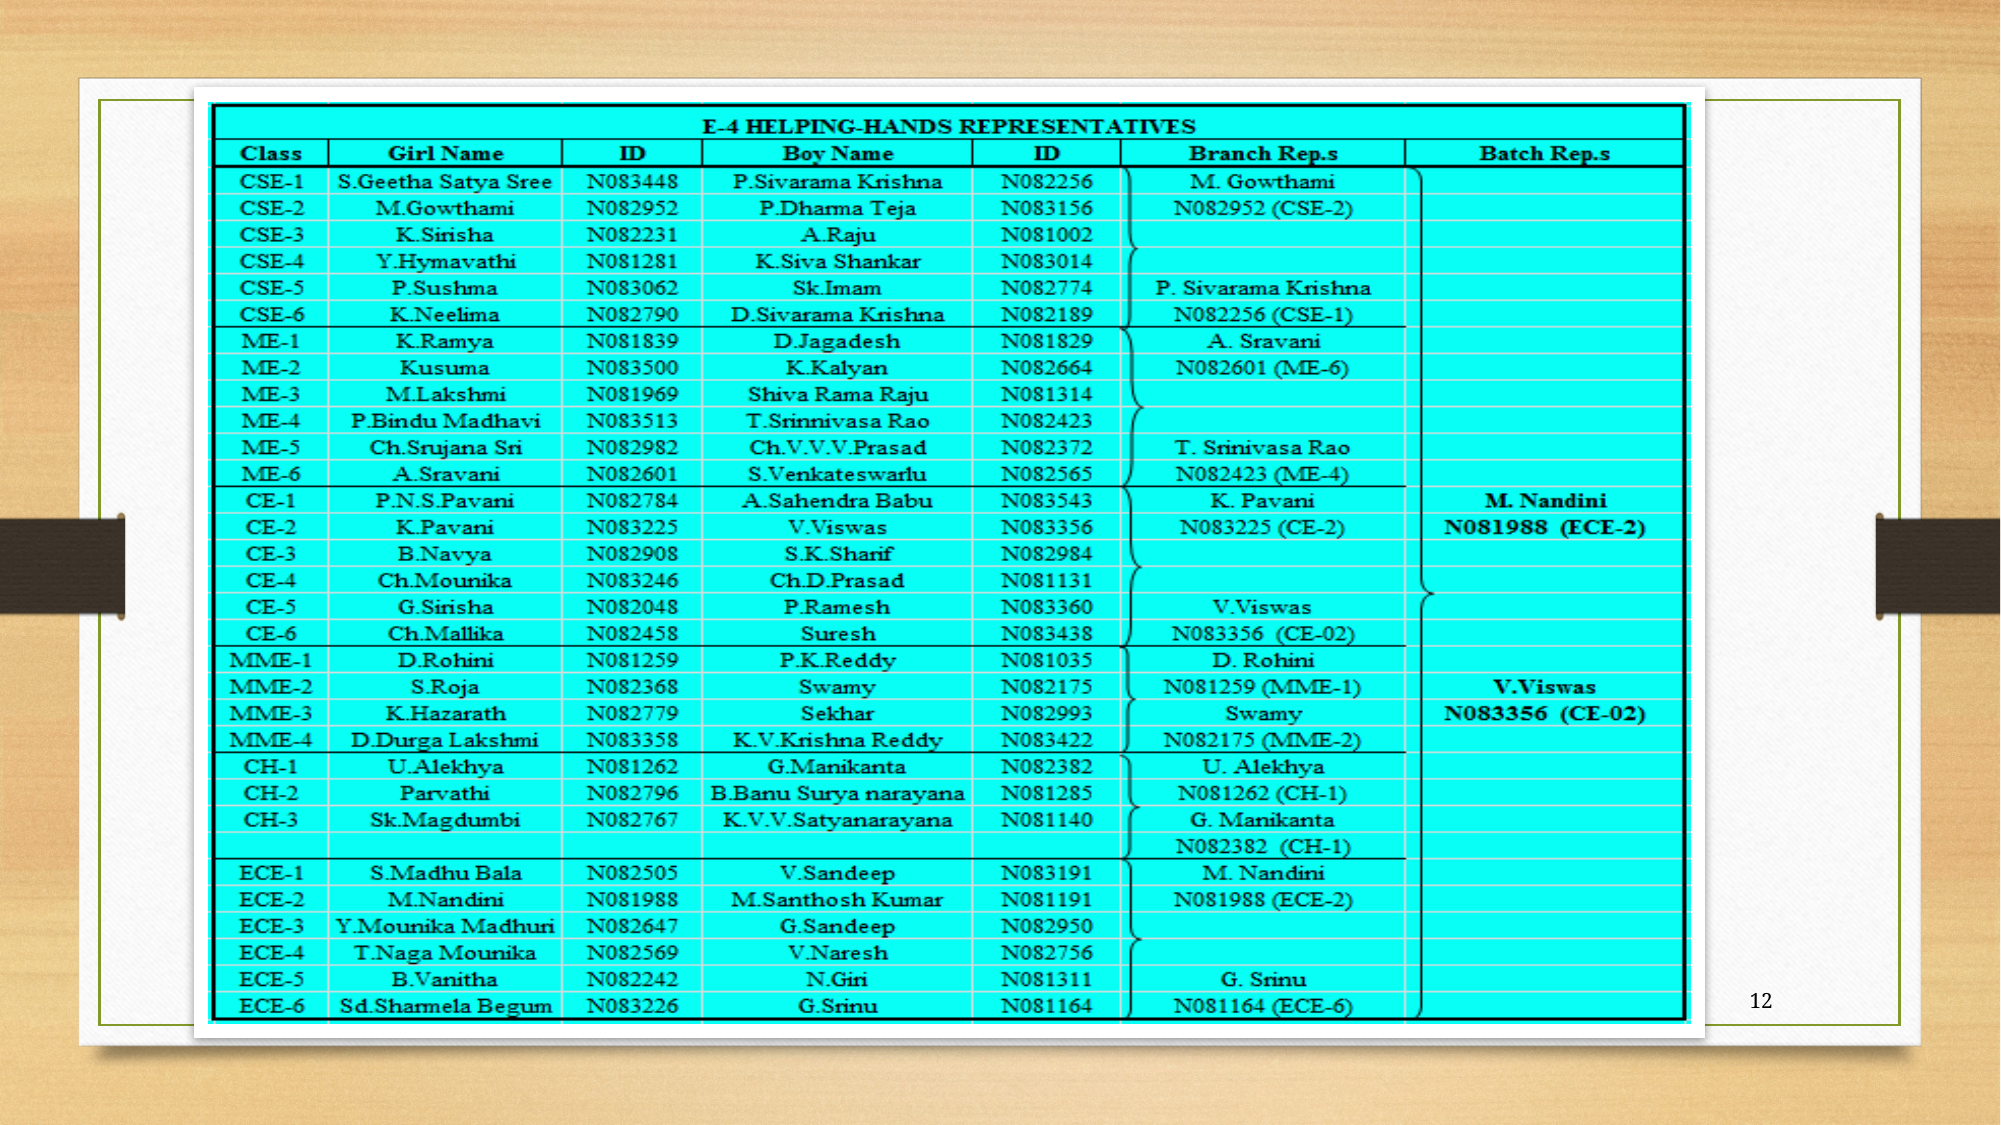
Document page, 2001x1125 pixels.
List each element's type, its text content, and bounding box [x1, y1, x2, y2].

picture [0, 0, 2001, 1125]
slide_number 12 [1698, 979, 1788, 1025]
